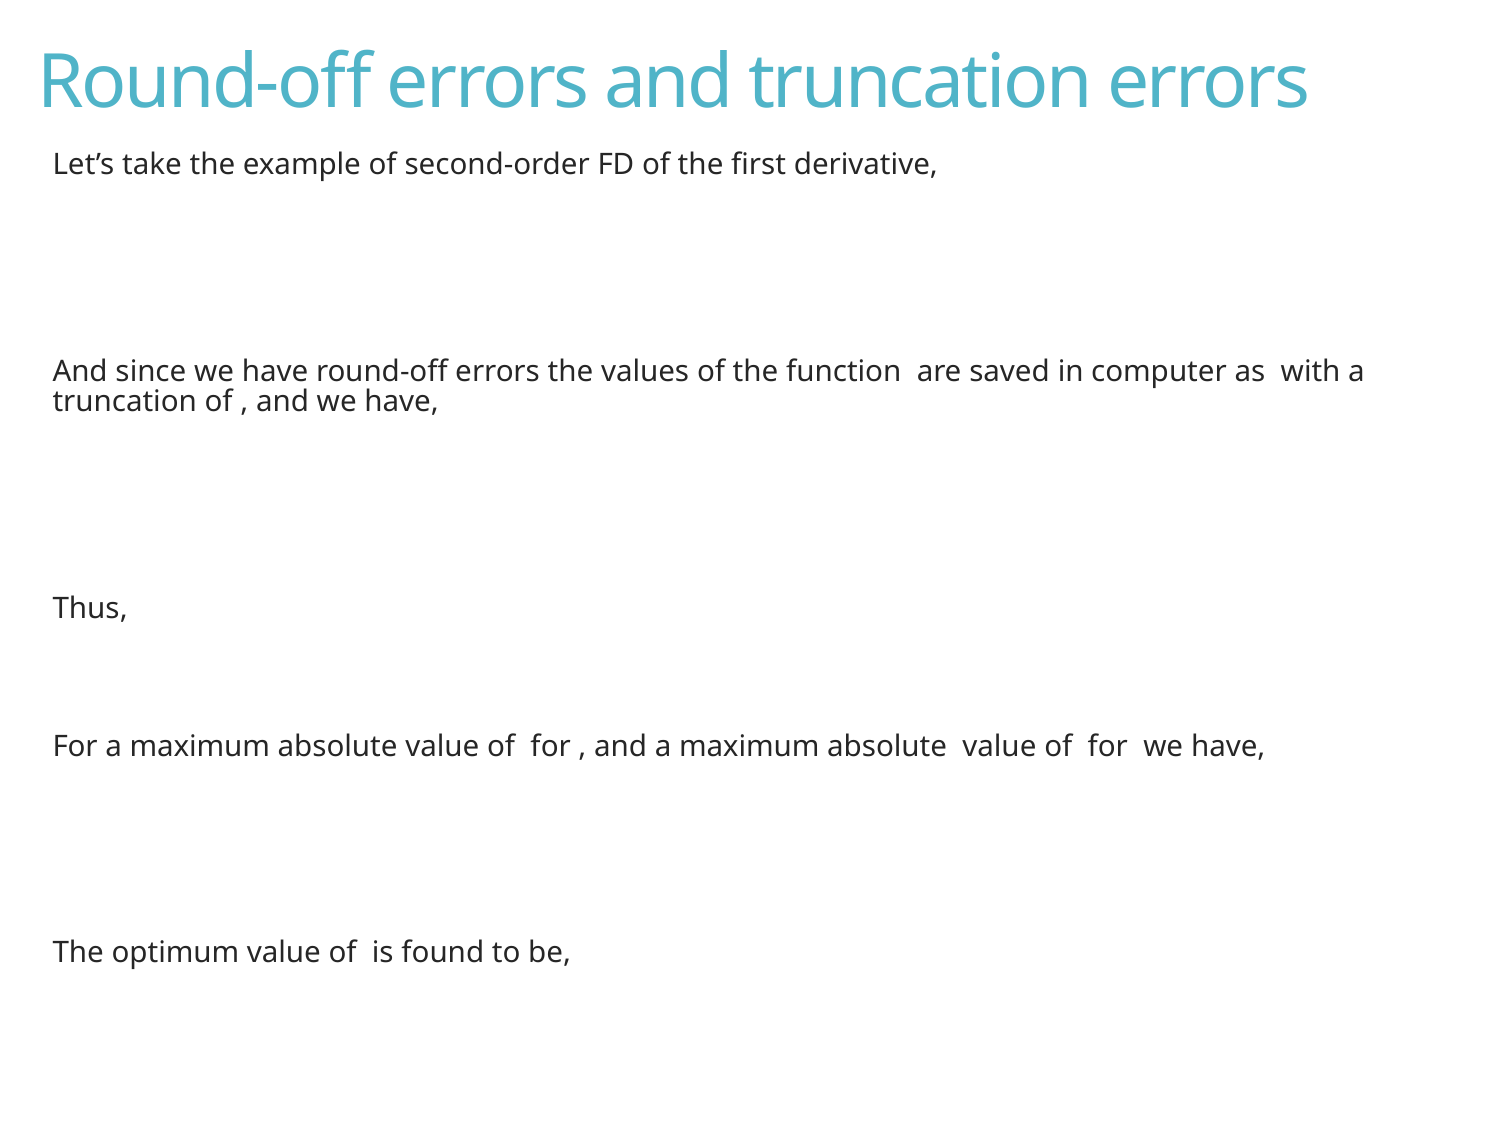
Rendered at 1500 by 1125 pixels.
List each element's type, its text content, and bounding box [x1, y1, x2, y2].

title Round-off errors and truncation errors [22, 24, 1500, 220]
